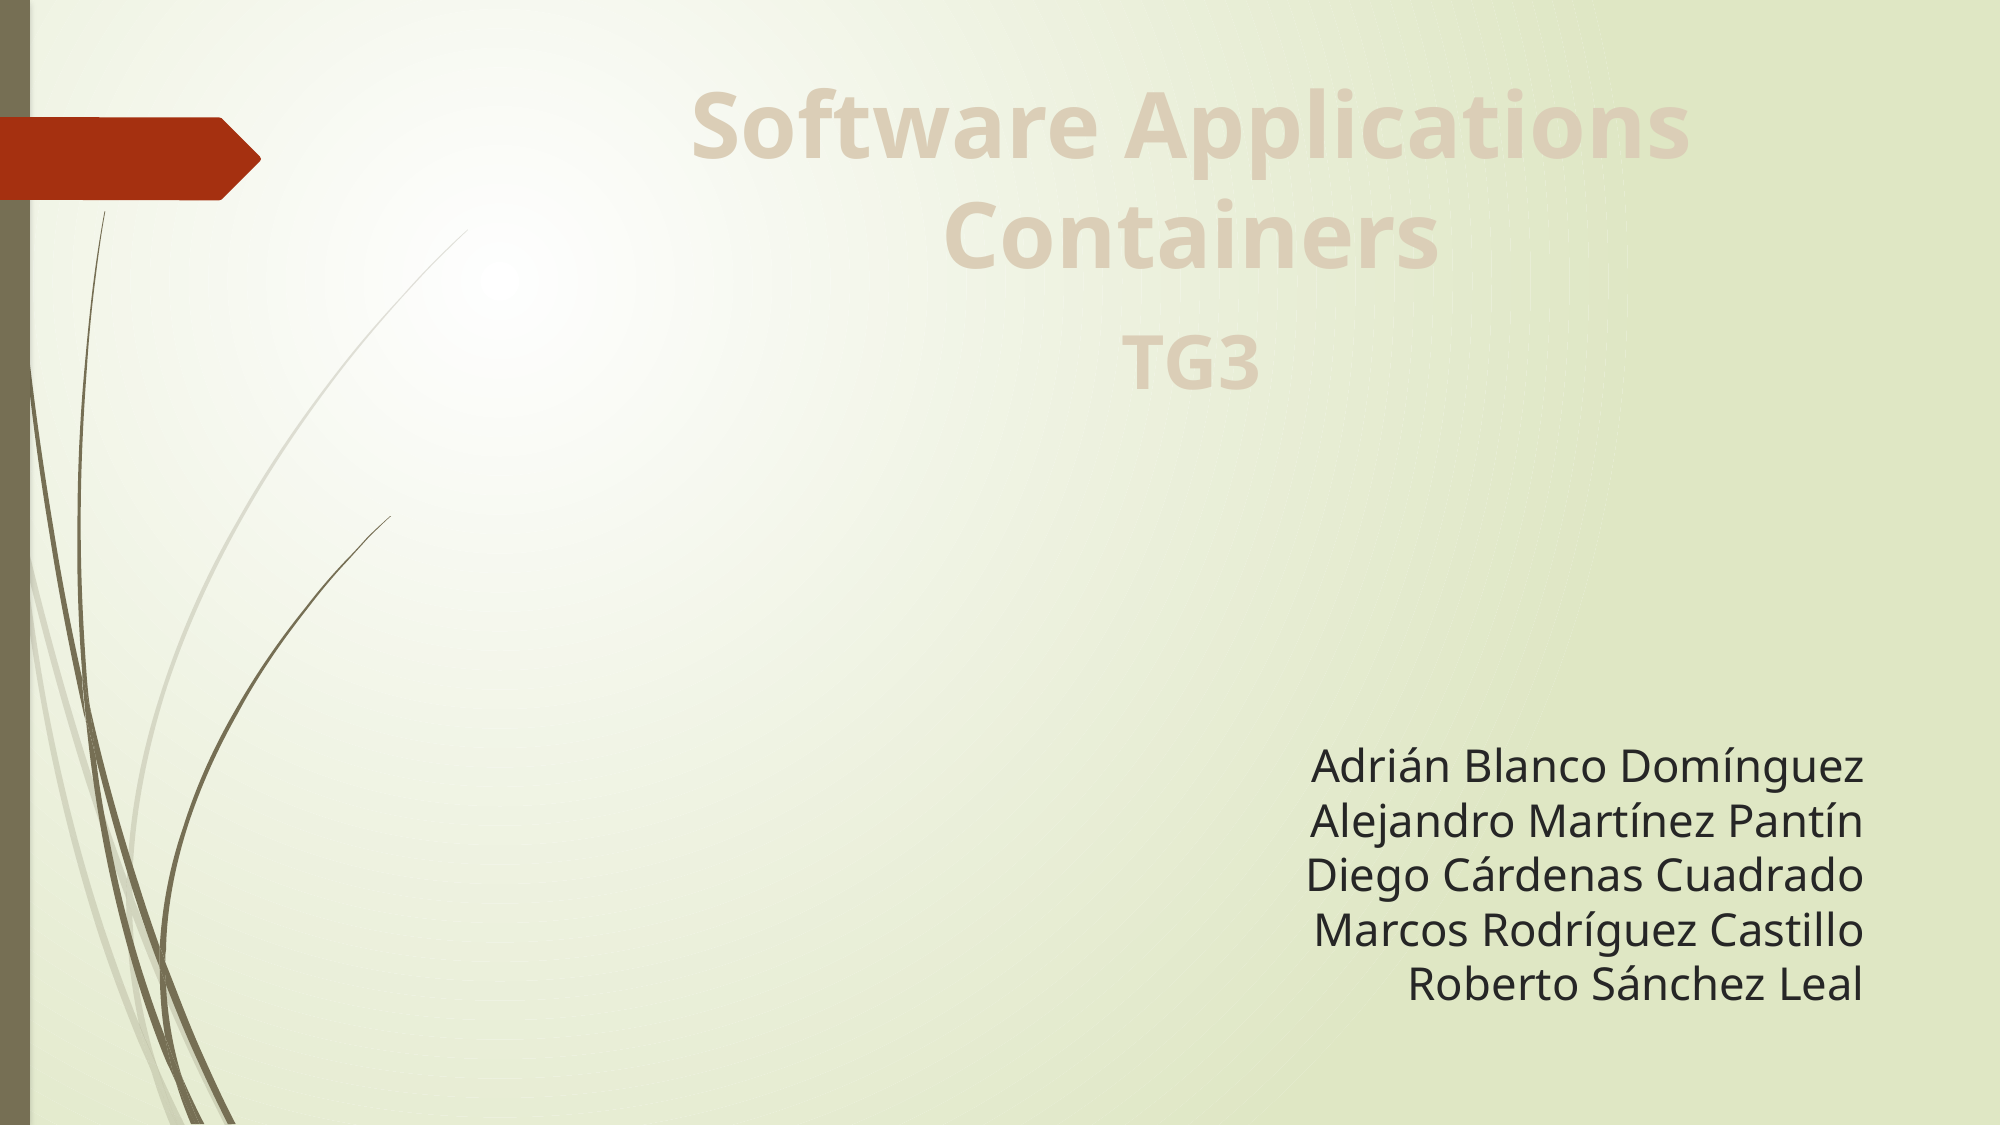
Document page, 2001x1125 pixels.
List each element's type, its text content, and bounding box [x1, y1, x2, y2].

title Adrián Blanco Domínguez Alejandro Martínez Pantín Diego Cárdenas Cuadrado Marcos Rodríguez Castillo Roberto Sánchez Leal [1151, 729, 1881, 1023]
text_box Software Applications Containers TG3 [436, 59, 1947, 412]
